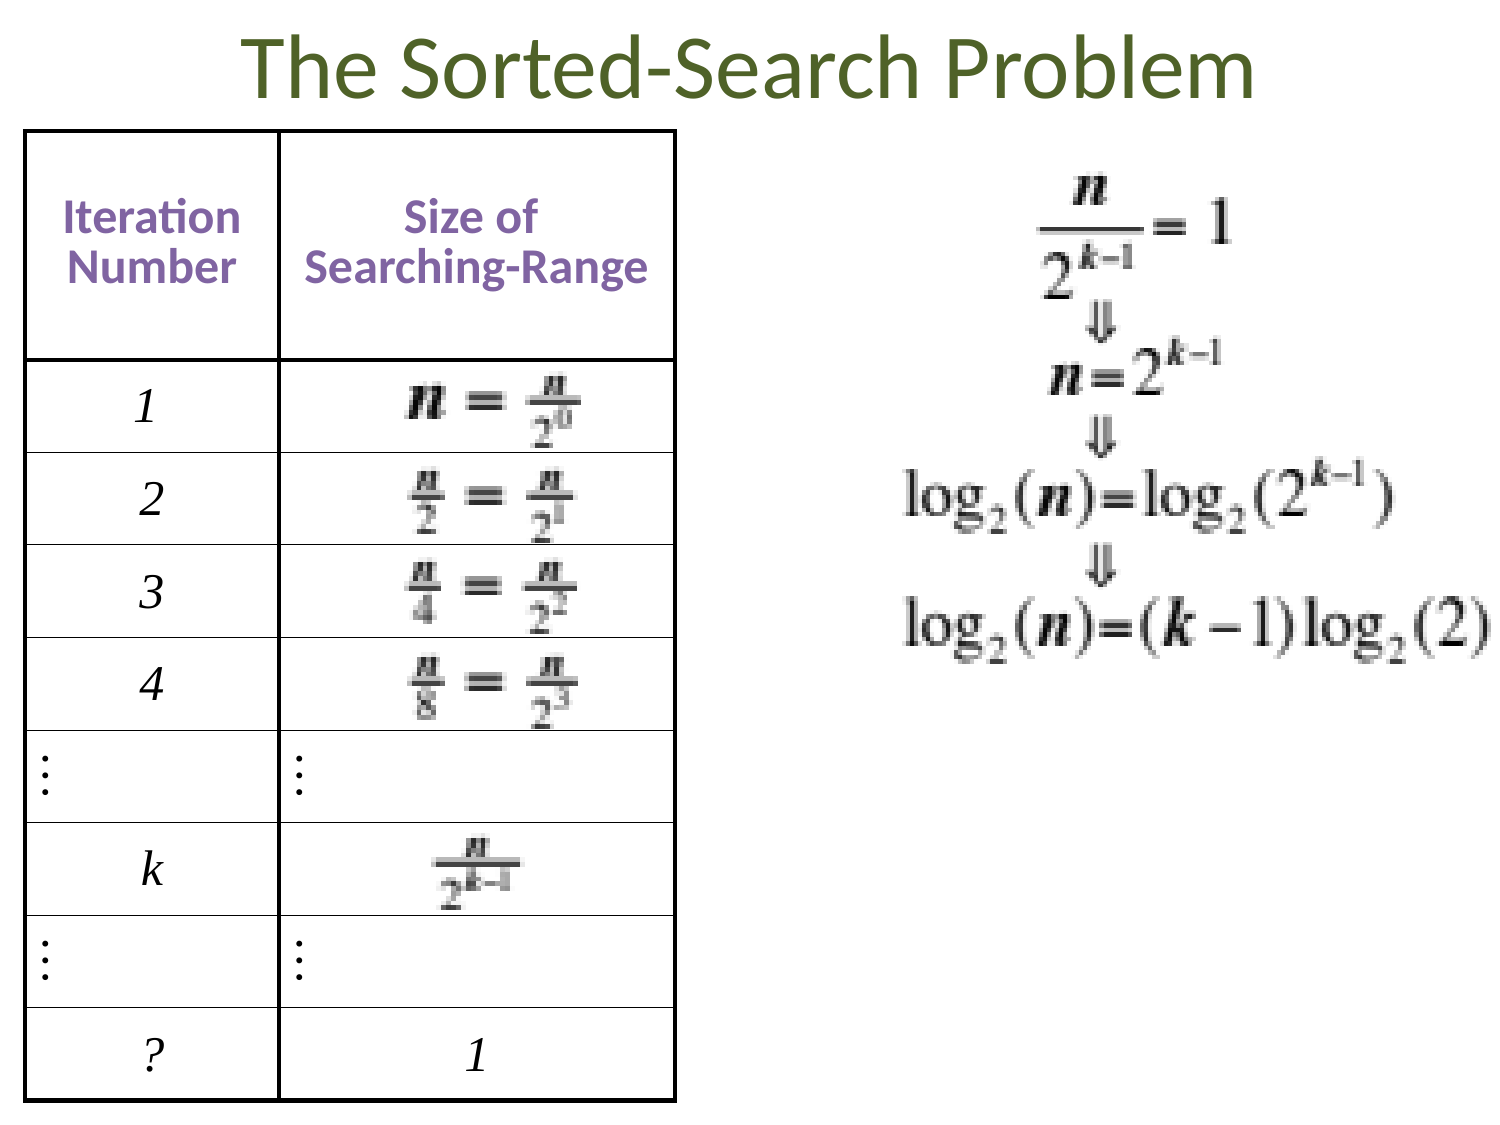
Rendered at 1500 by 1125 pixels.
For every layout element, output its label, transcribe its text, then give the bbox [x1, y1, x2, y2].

table_cell … [27, 731, 277, 822]
table_cell … [281, 916, 673, 1007]
table_cell [281, 638, 392, 730]
table_cell [281, 823, 416, 915]
table_cell [535, 823, 673, 915]
table_cell 4 [27, 638, 277, 730]
table_cell [281, 545, 389, 637]
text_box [397, 462, 585, 532]
table_cell [589, 453, 673, 544]
table_cell [281, 453, 392, 544]
table_header Size of Searching-Range [281, 133, 673, 358]
title The Sorted-Search Problem [75, 0, 1425, 156]
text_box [893, 583, 1500, 670]
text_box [397, 628, 585, 735]
table_cell [281, 362, 389, 452]
table_cell 1 [27, 362, 277, 452]
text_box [1076, 537, 1131, 594]
table_cell 1 [281, 1008, 673, 1098]
table_cell … [27, 916, 277, 1007]
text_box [1076, 408, 1131, 465]
table_cell ? [27, 1008, 277, 1098]
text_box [1028, 137, 1237, 304]
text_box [394, 347, 587, 455]
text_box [1076, 294, 1131, 350]
table_cell … [281, 731, 673, 822]
table_cell k [27, 823, 277, 915]
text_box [894, 442, 1417, 540]
table_cell 3 [27, 545, 277, 637]
table_header Iteration Number [27, 133, 277, 358]
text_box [1039, 321, 1259, 419]
table_cell 2 [27, 453, 277, 544]
table_cell [592, 362, 673, 452]
table_cell [589, 638, 673, 730]
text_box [421, 810, 531, 917]
table_cell [592, 545, 673, 637]
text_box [394, 533, 587, 630]
